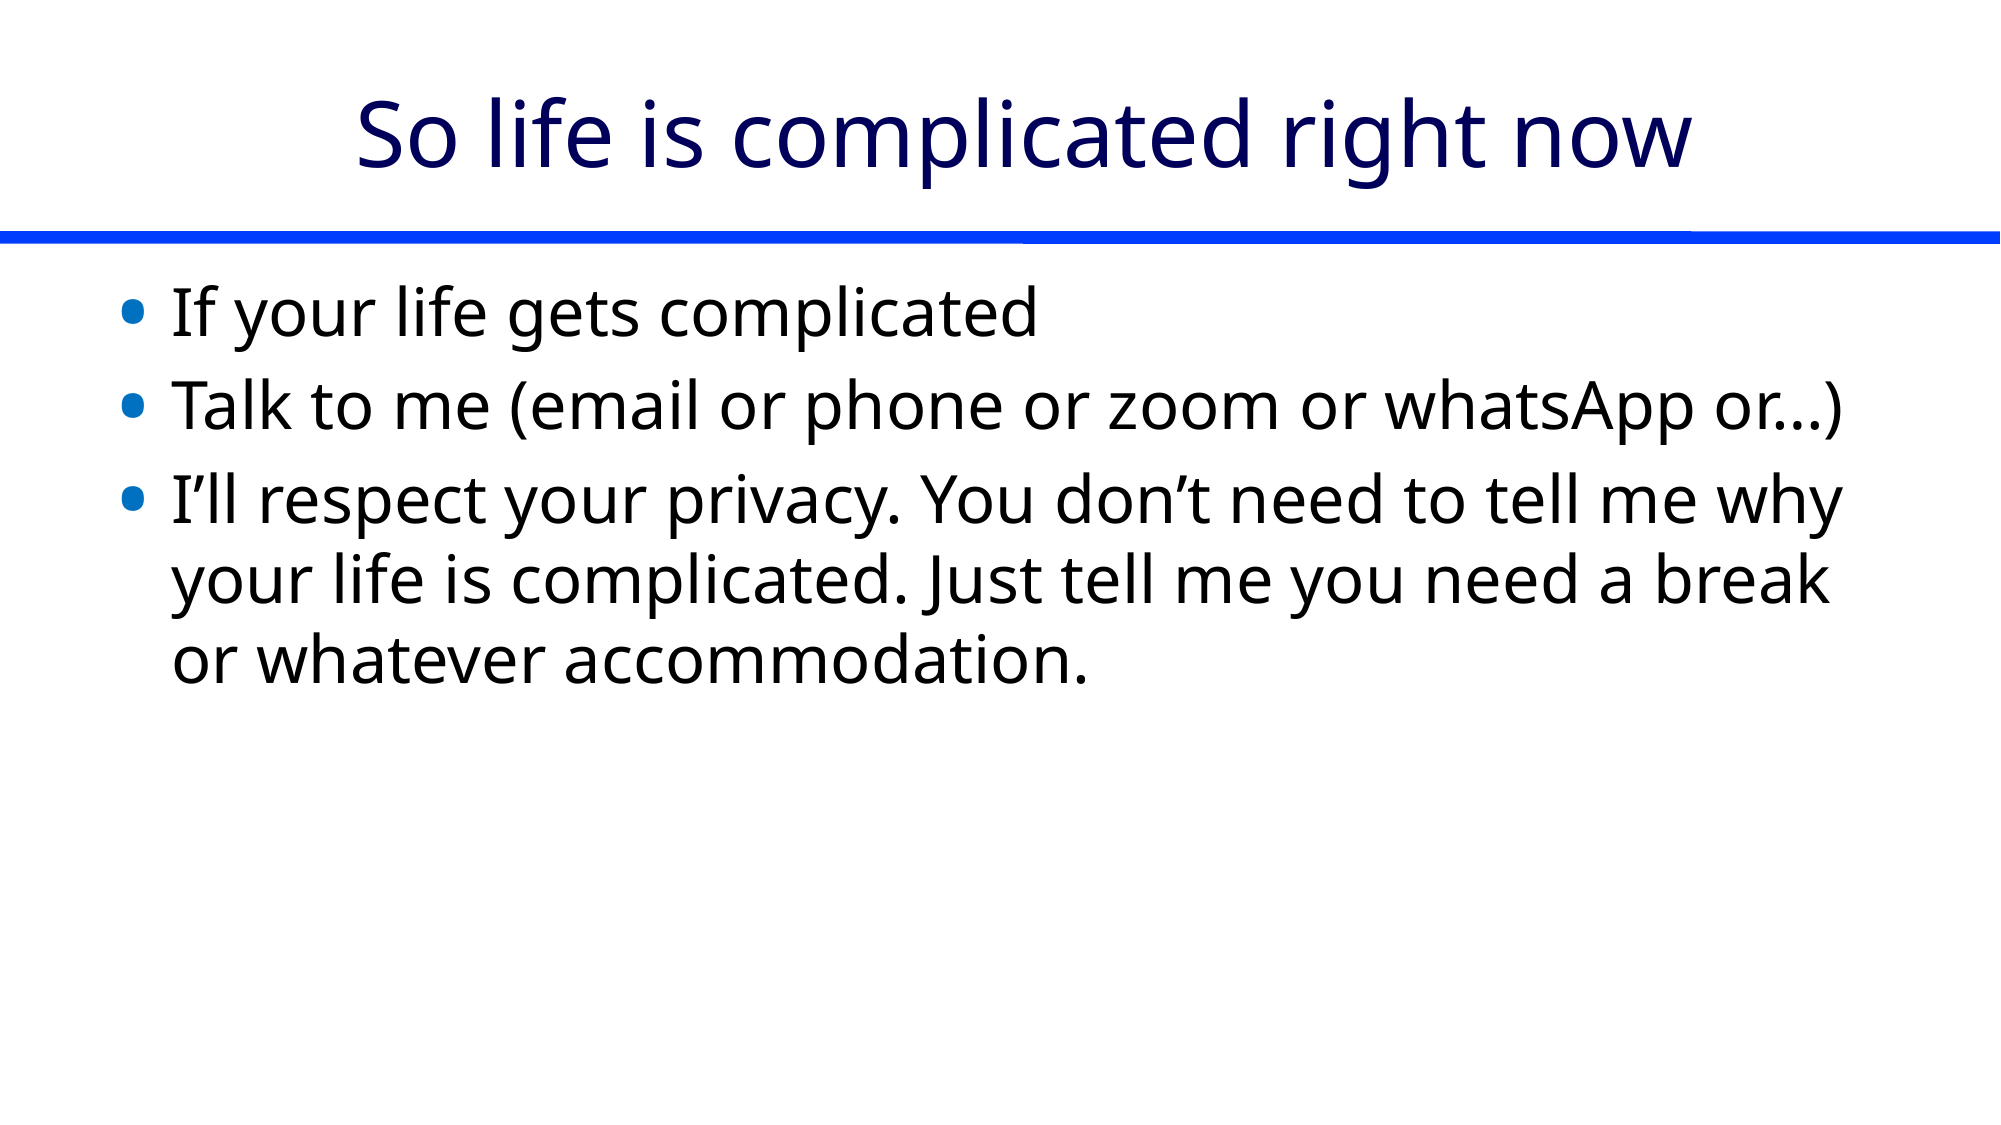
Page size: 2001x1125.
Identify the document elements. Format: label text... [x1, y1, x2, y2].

list If your life gets complicated Talk to me (email or phone or zoom or whatsApp or…) I’ll respect your privacy. You don’t need to tell me why your life is complicated. Just tell me you need a break or whatever accommodation. [99, 262, 1901, 1006]
title So life is complicated right now [99, 37, 1950, 225]
